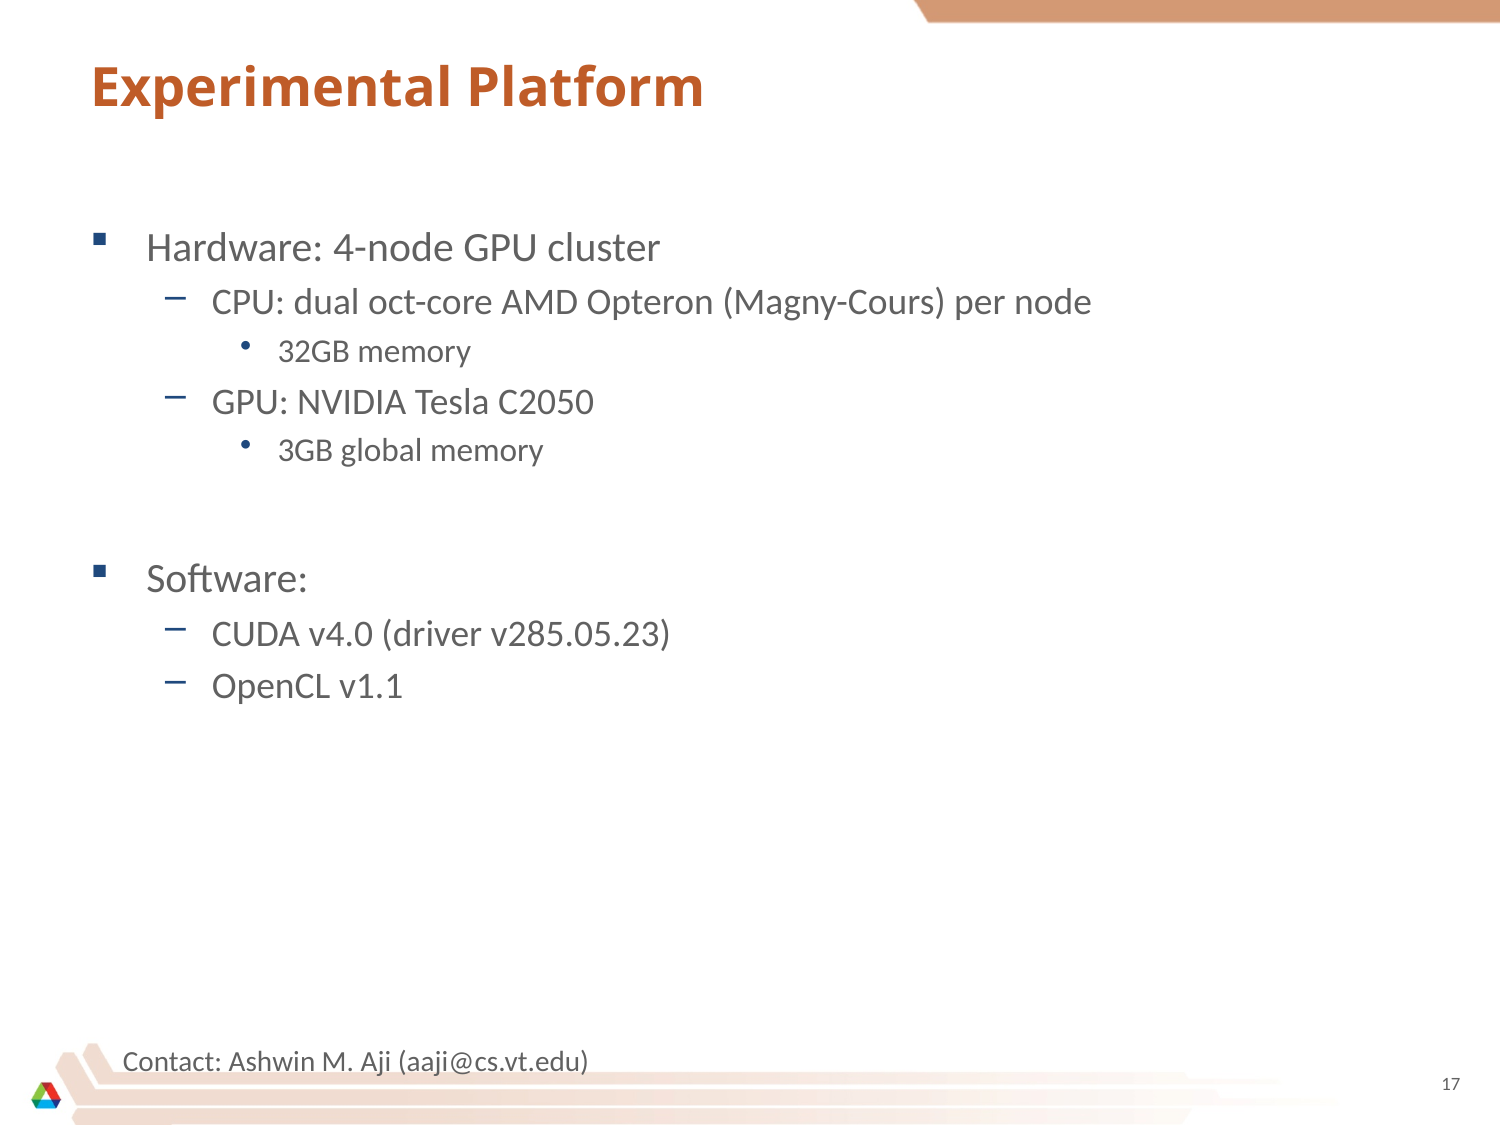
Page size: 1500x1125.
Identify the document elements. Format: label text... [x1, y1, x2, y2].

picture [0, 0, 1500, 24]
footer Contact: Ashwin M. Aji (aaji@cs.vt.edu) [107, 1034, 1083, 1073]
slide_number 17 [1412, 1064, 1476, 1125]
title Experimental Platform [74, 44, 1426, 212]
picture [0, 1037, 1500, 1125]
list Hardware: 4-node GPU cluster CPU: dual oct-core AMD Opteron (Magny-Cours) per node 32GB memory GPU: NVIDIA Tesla C2050 3GB global memory Software: CUDA v4.0 (driver v285.05.23) OpenCL v1.1 [74, 212, 1426, 956]
